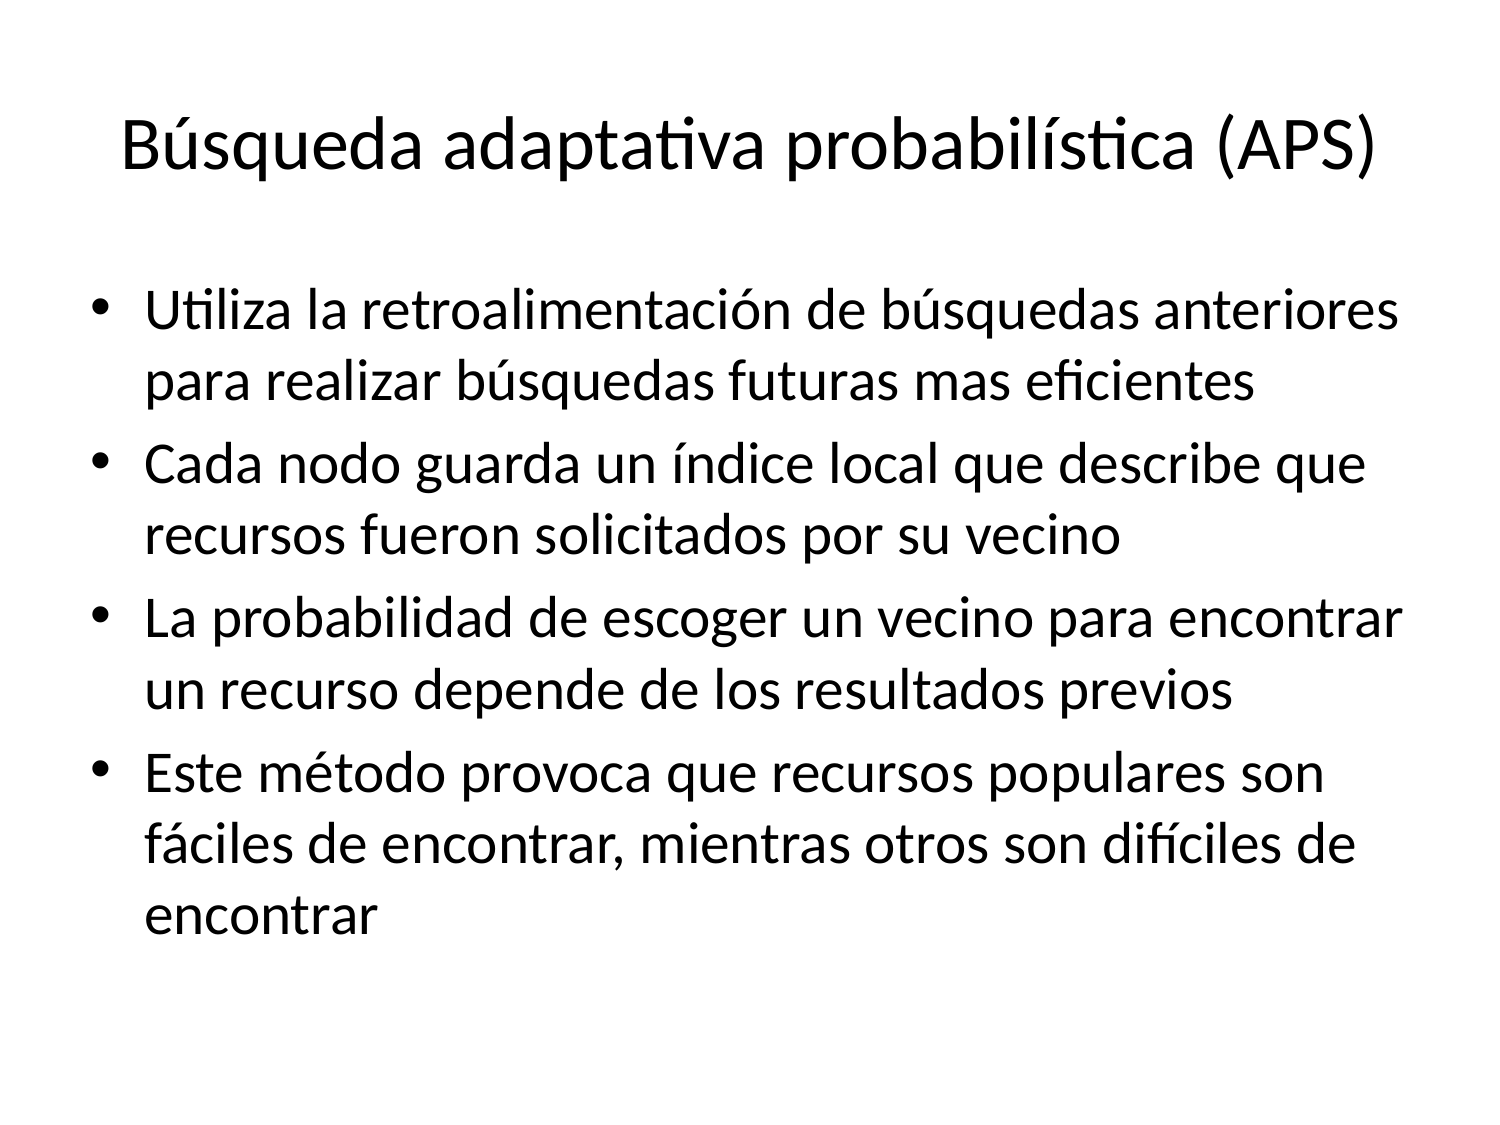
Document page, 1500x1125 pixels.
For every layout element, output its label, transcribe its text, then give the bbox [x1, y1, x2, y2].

title Búsqueda adaptativa probabilística (APS) [75, 45, 1425, 233]
list Utiliza la retroalimentación de búsquedas anteriores para realizar búsquedas futuras mas eficientes Cada nodo guarda un índice local que describe que recursos fueron solicitados por su vecino La probabilidad de escoger un vecino para encontrar un recurso depende de los resultados previos Este método provoca que recursos populares son fáciles de encontrar, mientras otros son difíciles de encontrar [75, 262, 1425, 1005]
